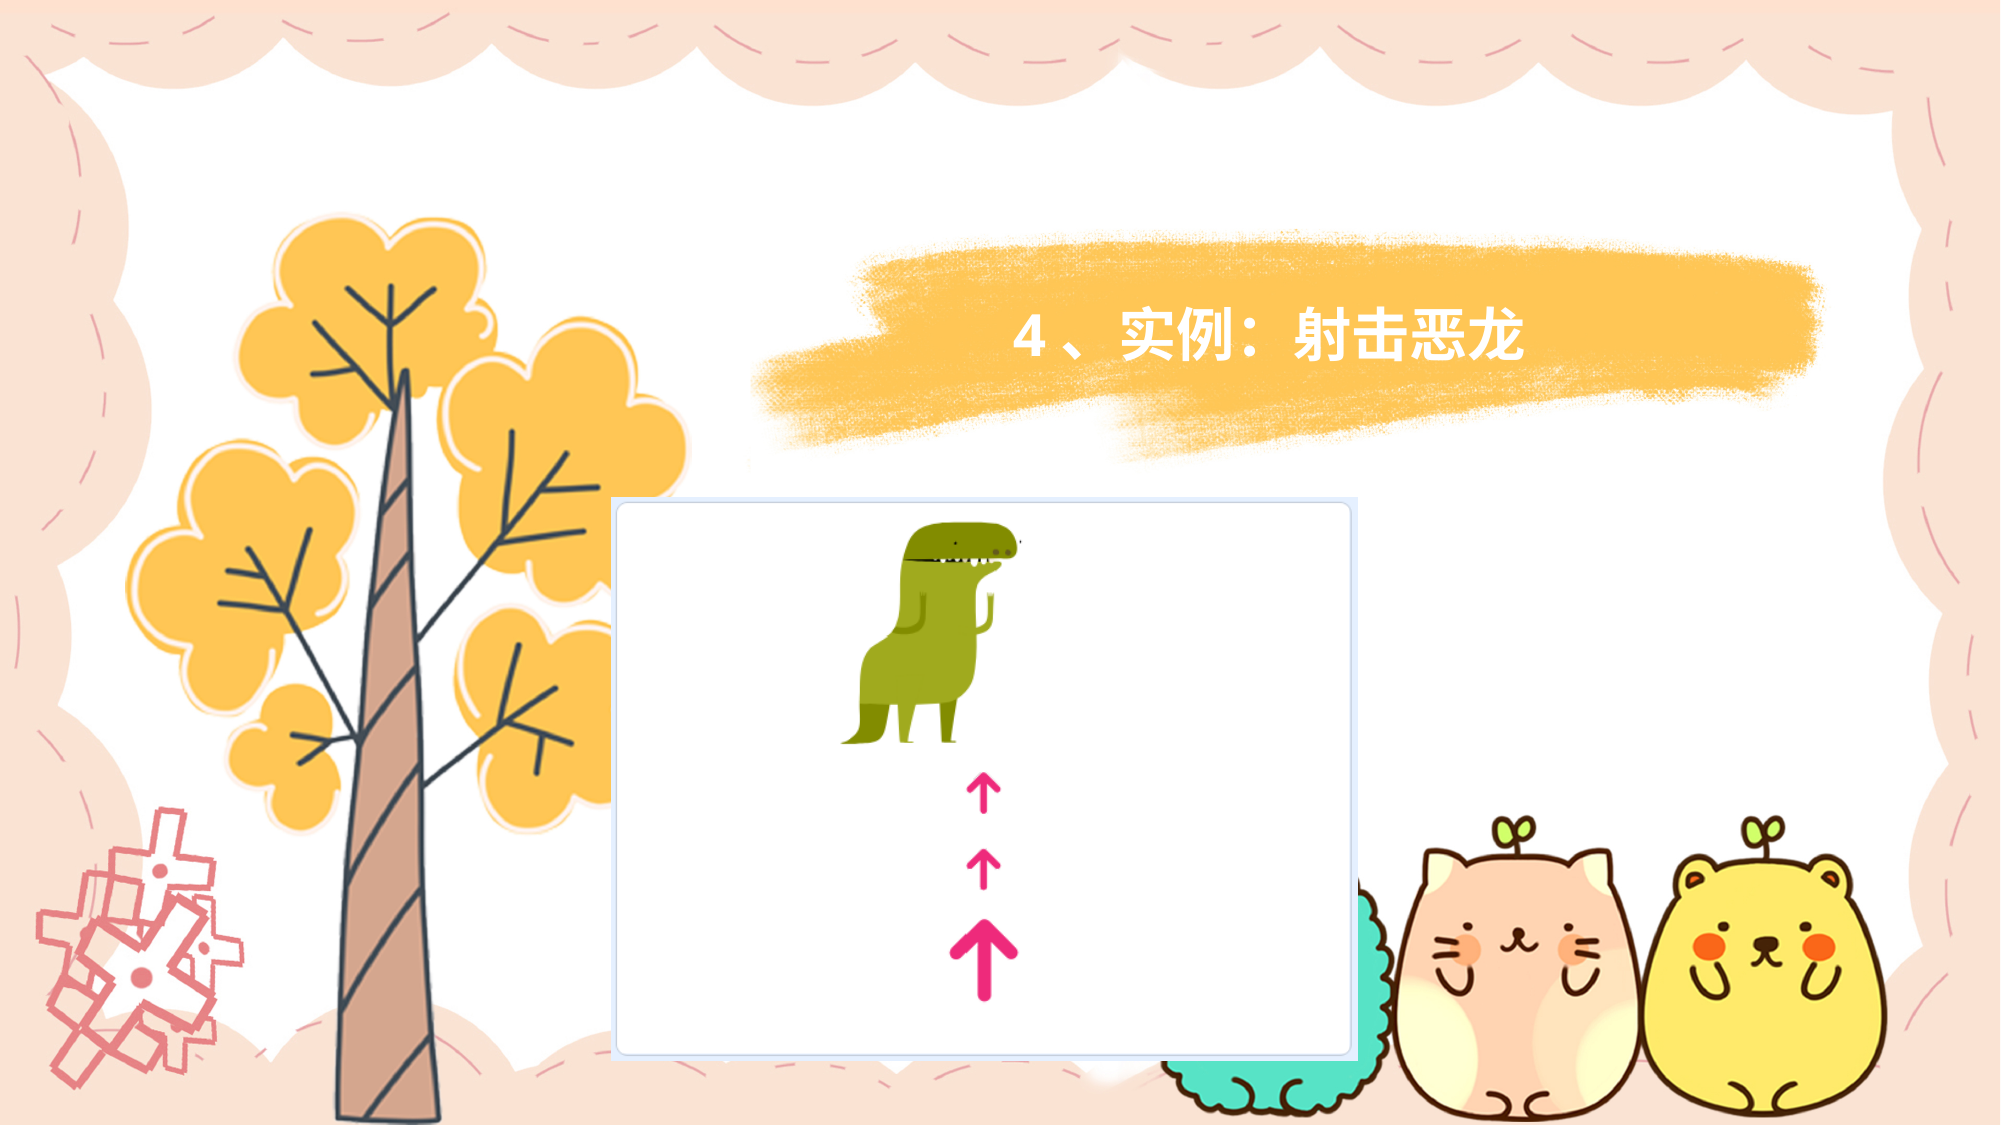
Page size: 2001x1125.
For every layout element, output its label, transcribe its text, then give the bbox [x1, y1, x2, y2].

text_box 4、实例：射击恶龙 [998, 290, 1541, 376]
picture [0, 0, 2001, 1125]
